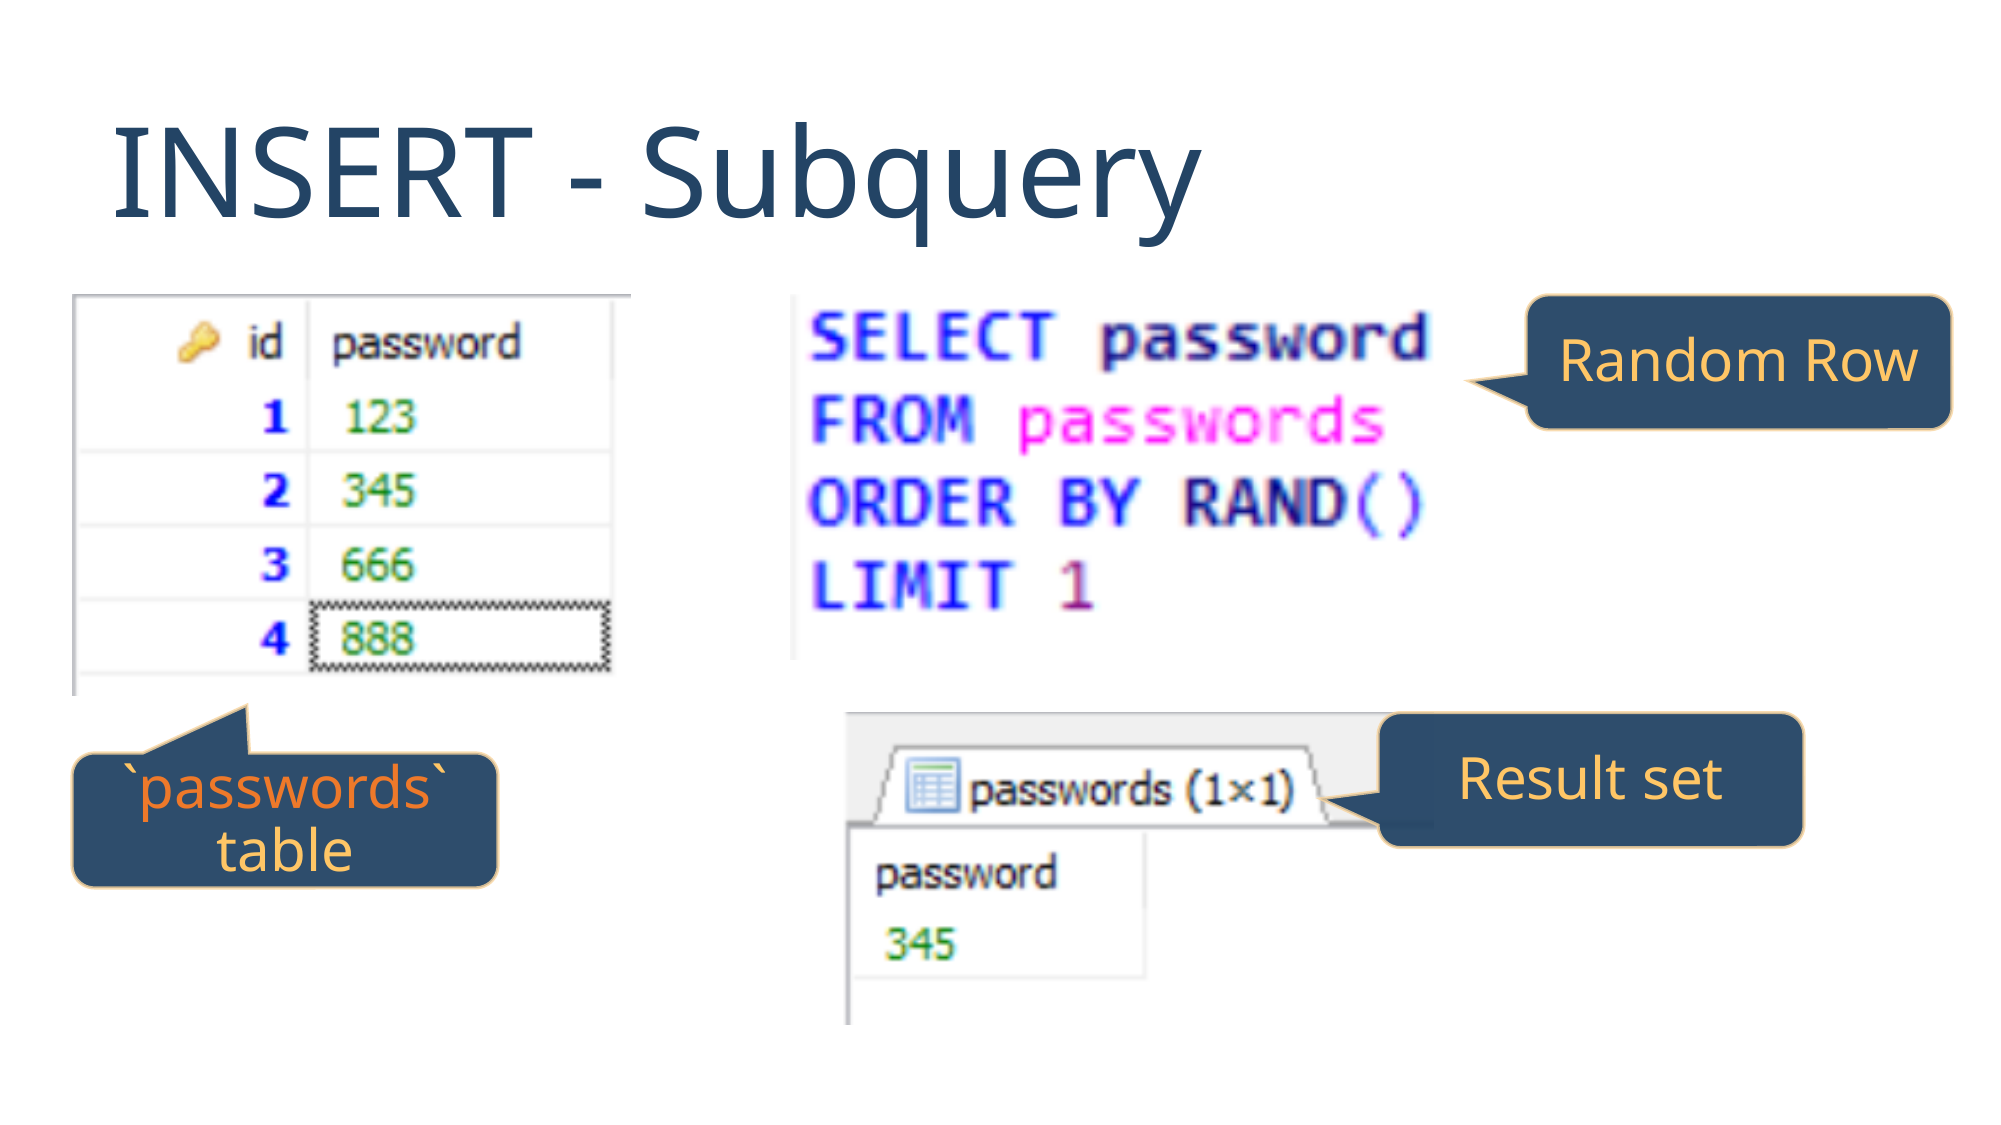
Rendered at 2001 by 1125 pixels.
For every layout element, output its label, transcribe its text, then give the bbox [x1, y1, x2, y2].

text_box `passwords` table [71, 703, 500, 889]
picture [842, 712, 1434, 1025]
title INSERT - Subquery [96, 99, 1998, 255]
picture [72, 294, 631, 696]
picture [790, 294, 1508, 660]
text_box Random Row [1508, 293, 1954, 431]
text_box Result set [1396, 711, 1806, 849]
